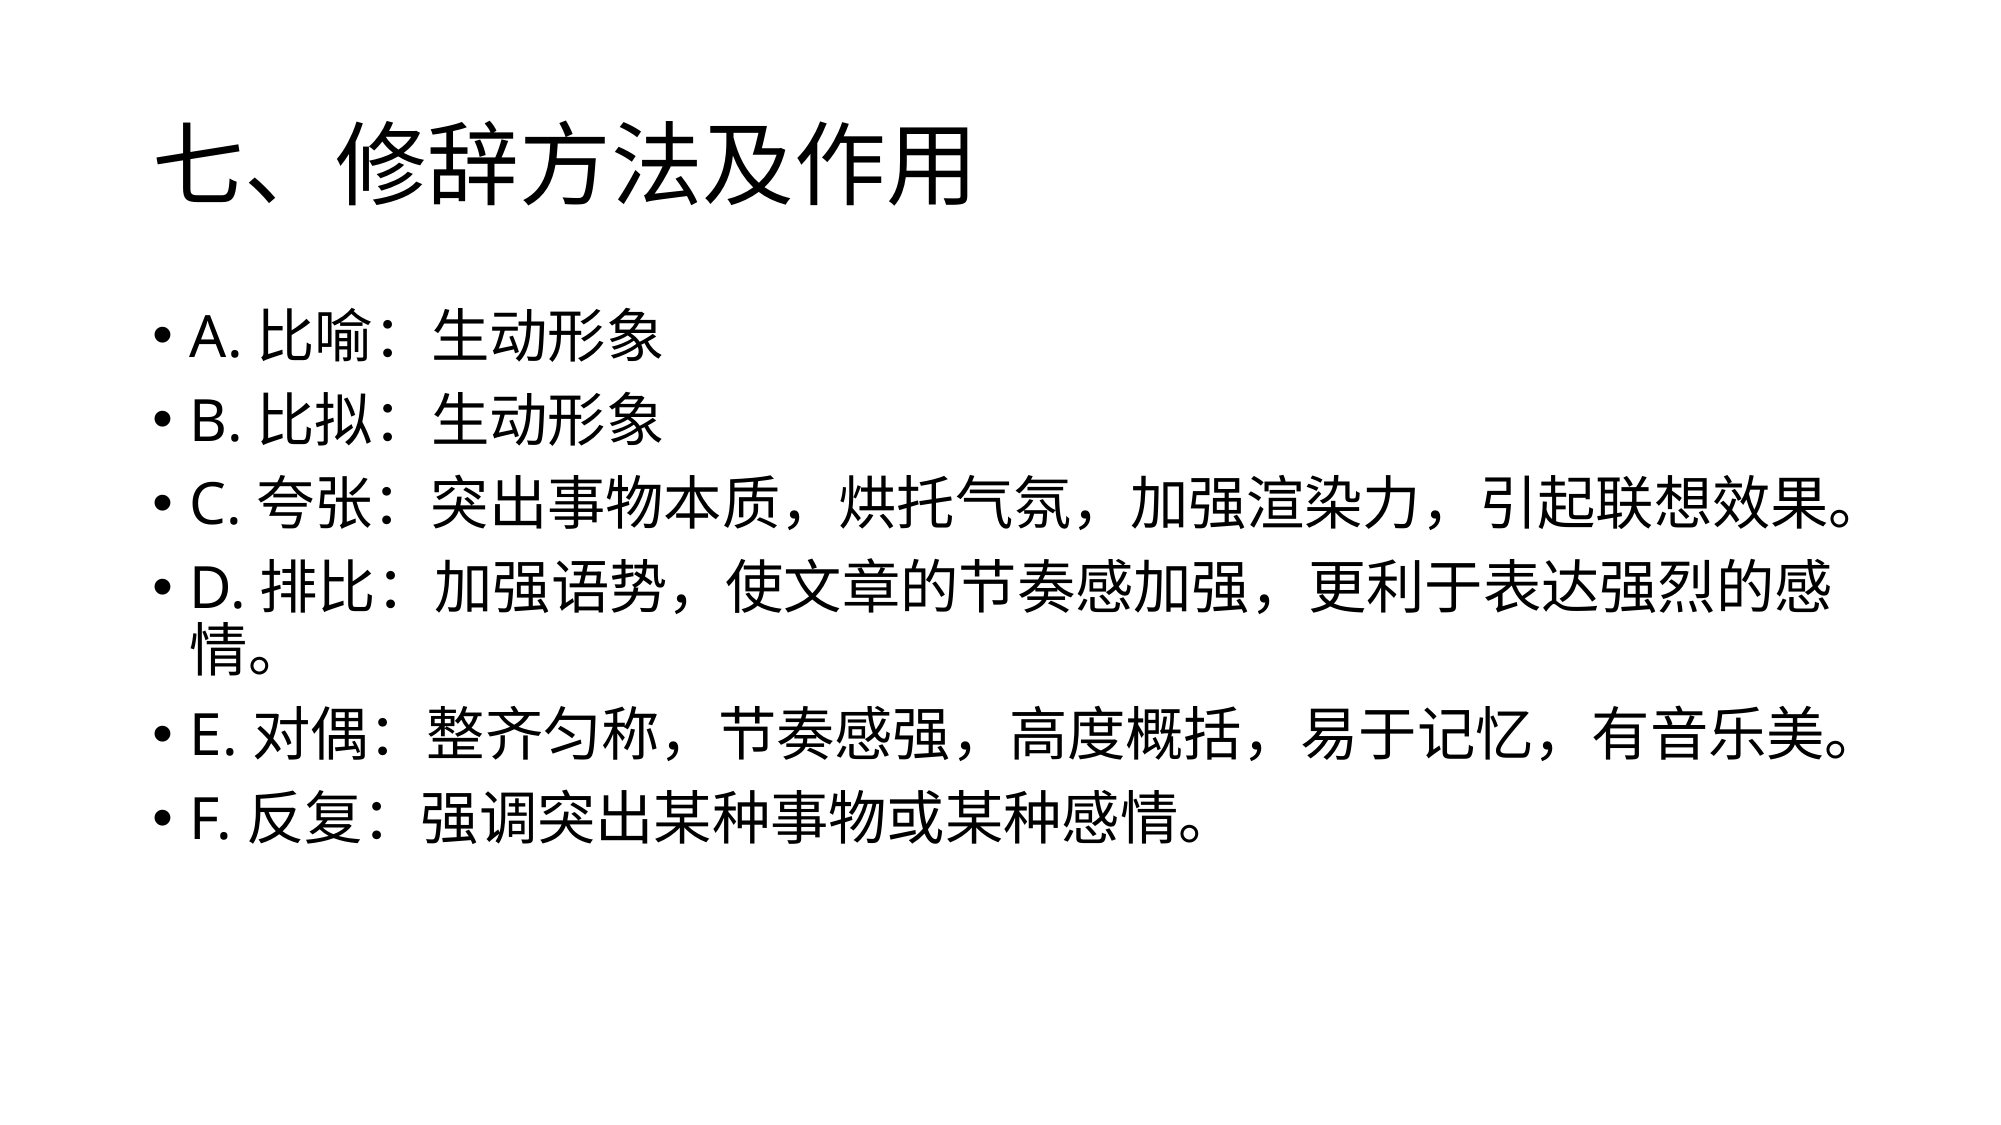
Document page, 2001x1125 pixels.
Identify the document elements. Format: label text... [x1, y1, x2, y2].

title 七、修辞方法及作用 [137, 59, 1863, 278]
list A.比喻：生动形象 B.比拟：生动形象 C.夸张：突出事物本质，烘托气氛，加强渲染力，引起联想效果。 D.排比：加强语势，使文章的节奏感加强，更利于表达强烈的感情。 E.对偶：整齐匀称，节奏感强，高度概括，易于记忆，有音乐美。 F.反复：强调突出某种事物或某种感情。 [137, 299, 1863, 1014]
